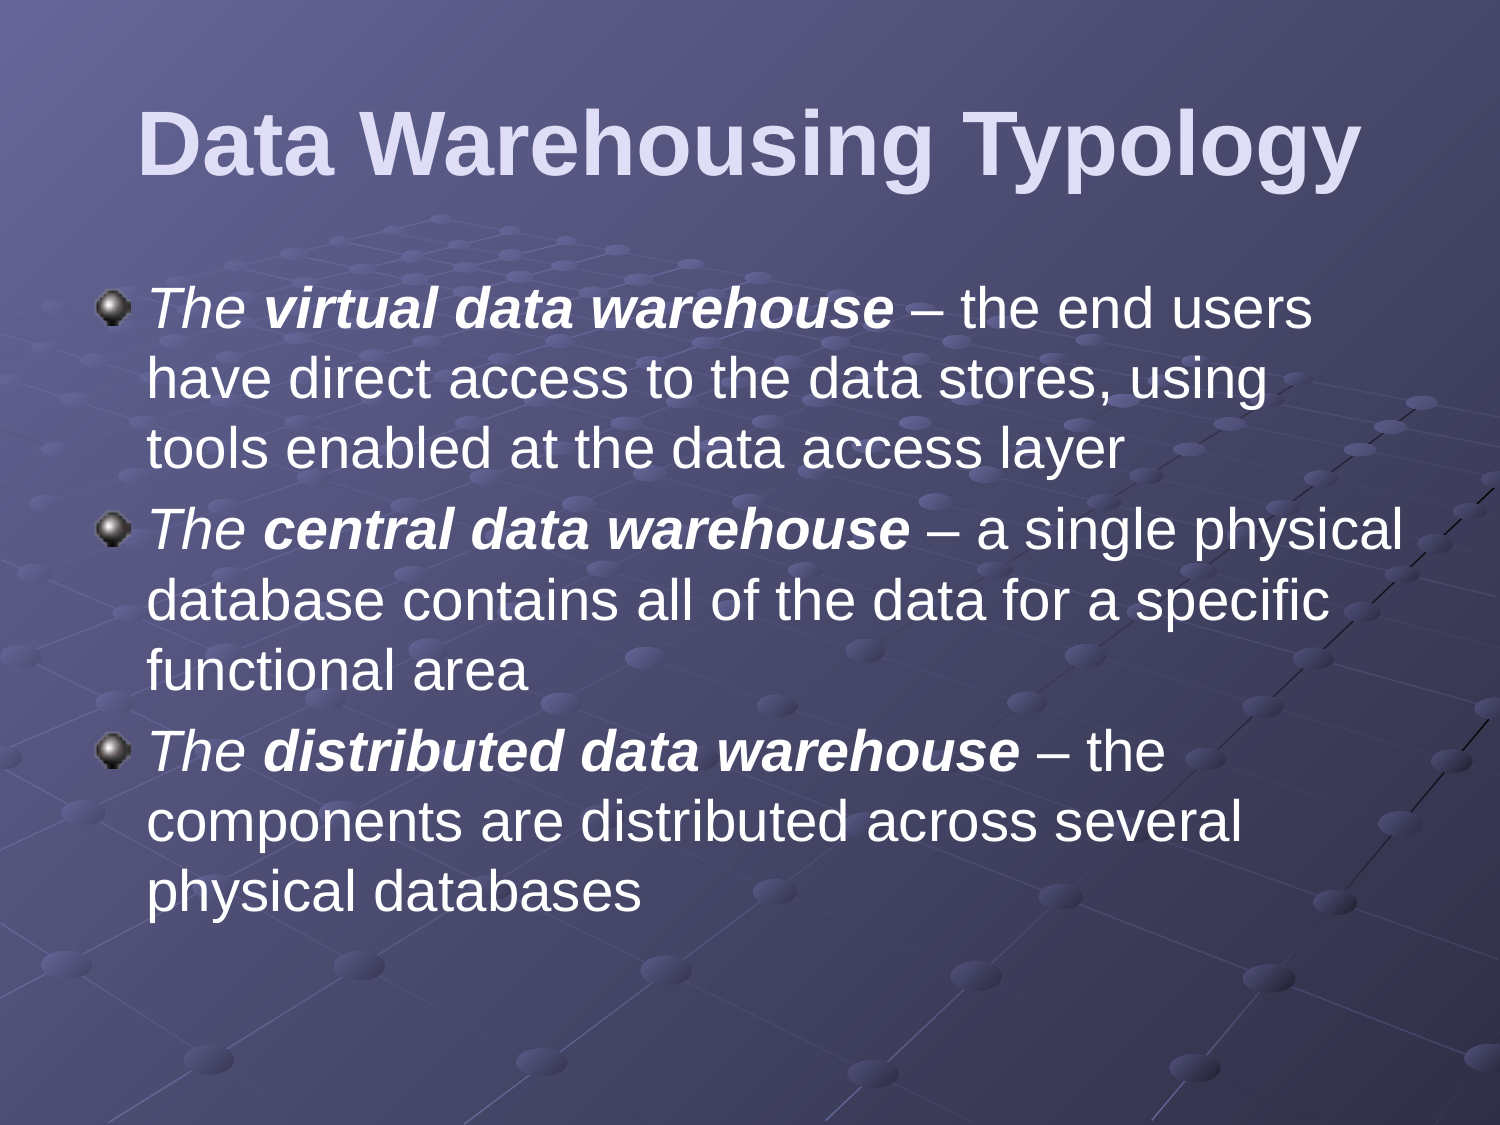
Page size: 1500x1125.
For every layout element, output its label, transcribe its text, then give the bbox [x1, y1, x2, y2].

picture [90, 506, 131, 547]
picture [90, 284, 131, 326]
list The virtual data warehouse – the end users have direct access to the data stores, using tools enabled at the data access layer The central data warehouse – a single physical database contains all of the data for a specific functional area The distributed data warehouse – the components are distributed across several physical databases [75, 262, 1425, 1007]
picture [90, 727, 131, 769]
title Data Warehousing Typology [75, 45, 1425, 233]
